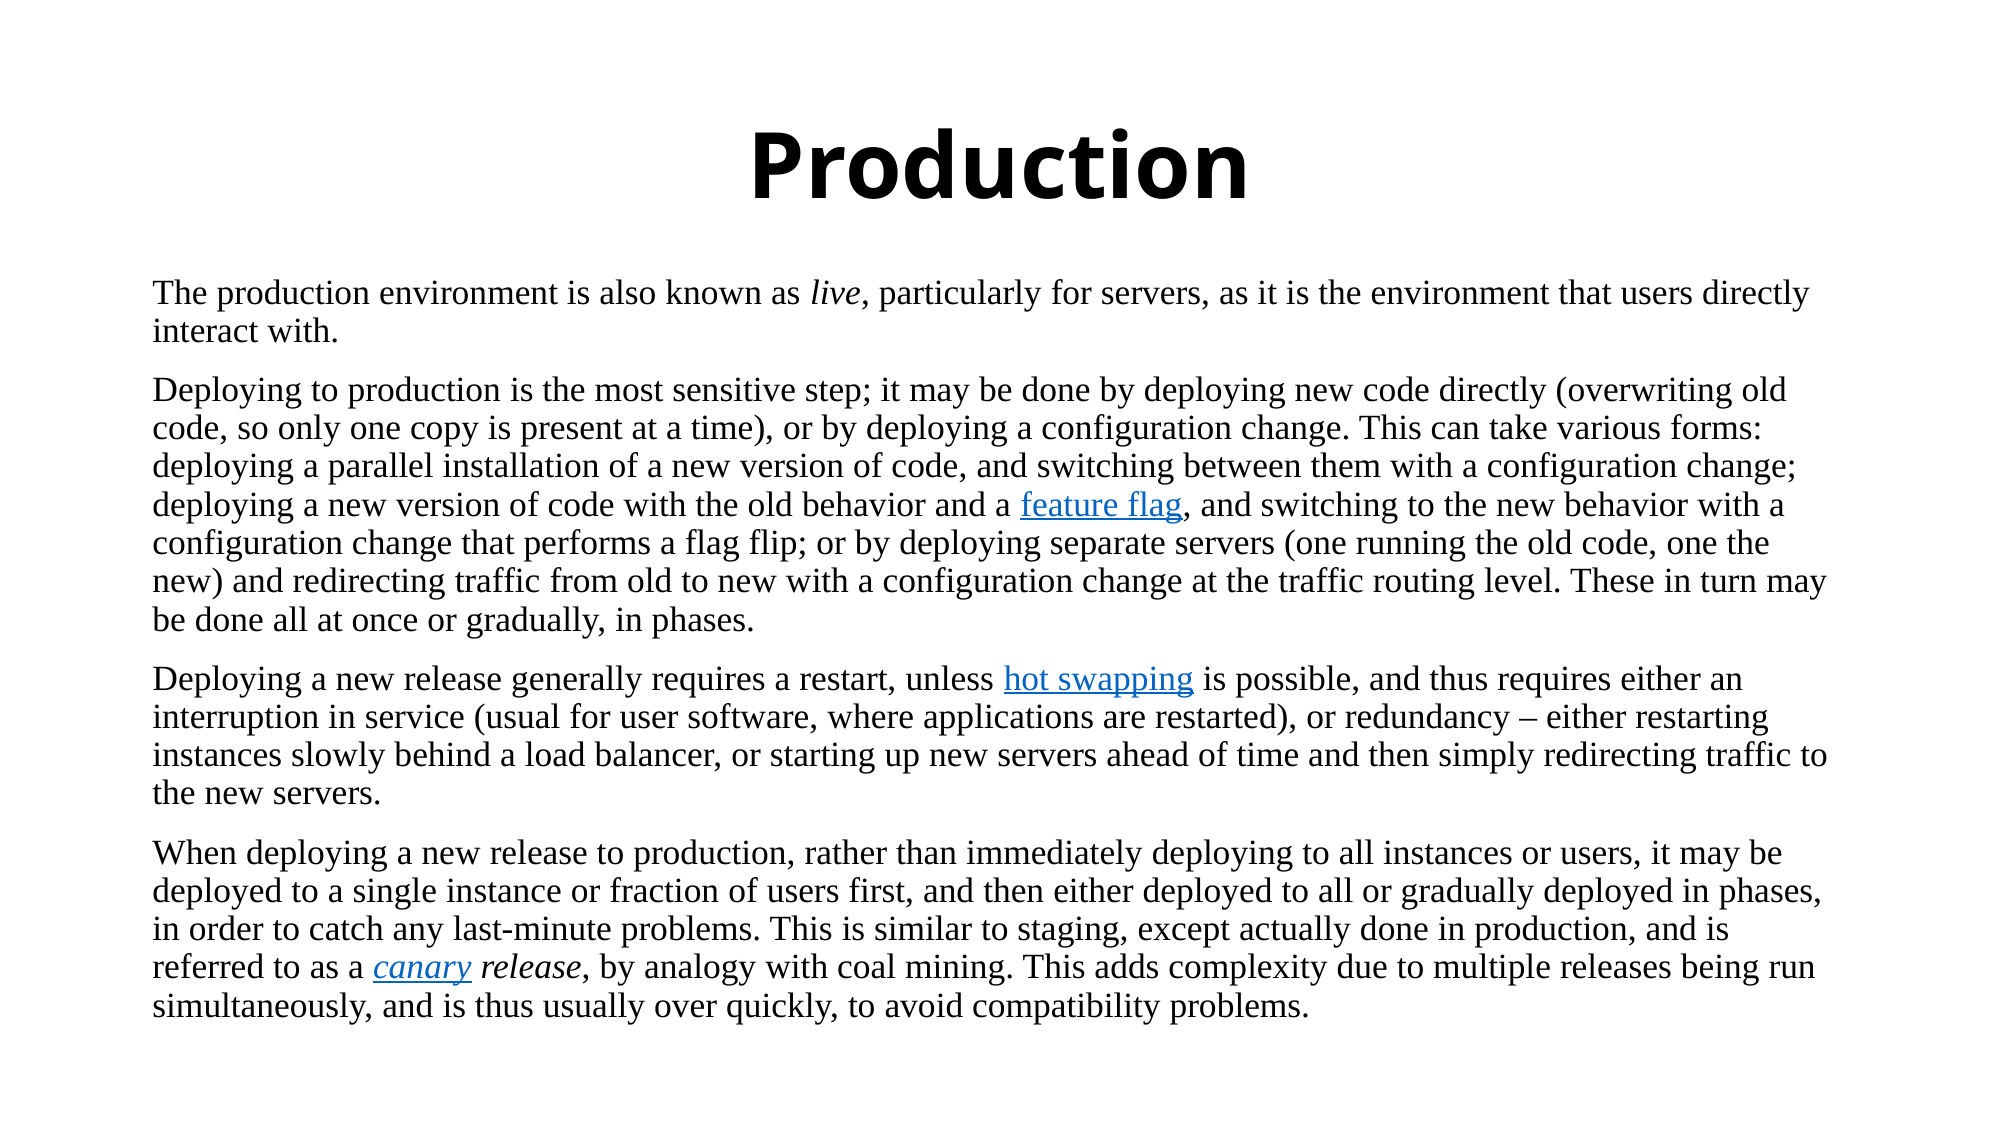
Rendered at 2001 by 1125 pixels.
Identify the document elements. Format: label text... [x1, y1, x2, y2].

title Production [137, 59, 1863, 265]
list The production environment is also known as live, particularly for servers, as it is the environment that users directly interact with. Deploying to production is the most sensitive step; it may be done by deploying new code directly (overwriting old code, so only one copy is present at a time), or by deploying a configuration change. This can take various forms: deploying a parallel installation of a new version of code, and switching between them with a configuration change; deploying a new version of code with the old behavior and a feature flag, and switching to the new behavior with a configuration change that performs a flag flip; or by deploying separate servers (one running the old code, one the new) and redirecting traffic from old to new with a configuration change at the traffic routing level. These in turn may be done all at once or gradually, in phases. Deploying a new release generally requires a restart, unless hot swapping is possible, and thus requires either an interruption in service (usual for user software, where applications are restarted), or redundancy – either restarting instances slowly behind a load balancer, or starting up new servers ahead of time and then simply redirecting traffic to the new servers. When deploying a new release to production, rather than immediately deploying to all instances or users, it may be deployed to a single instance or fraction of users first, and then either deployed to all or gradually deployed in phases, in order to catch any last-minute problems. This is similar to staging, except actually done in production, and is referred to as a canary release, by analogy with coal mining. This adds complexity due to multiple releases being run simultaneously, and is thus usually over quickly, to avoid compatibility problems. [137, 265, 1863, 1039]
